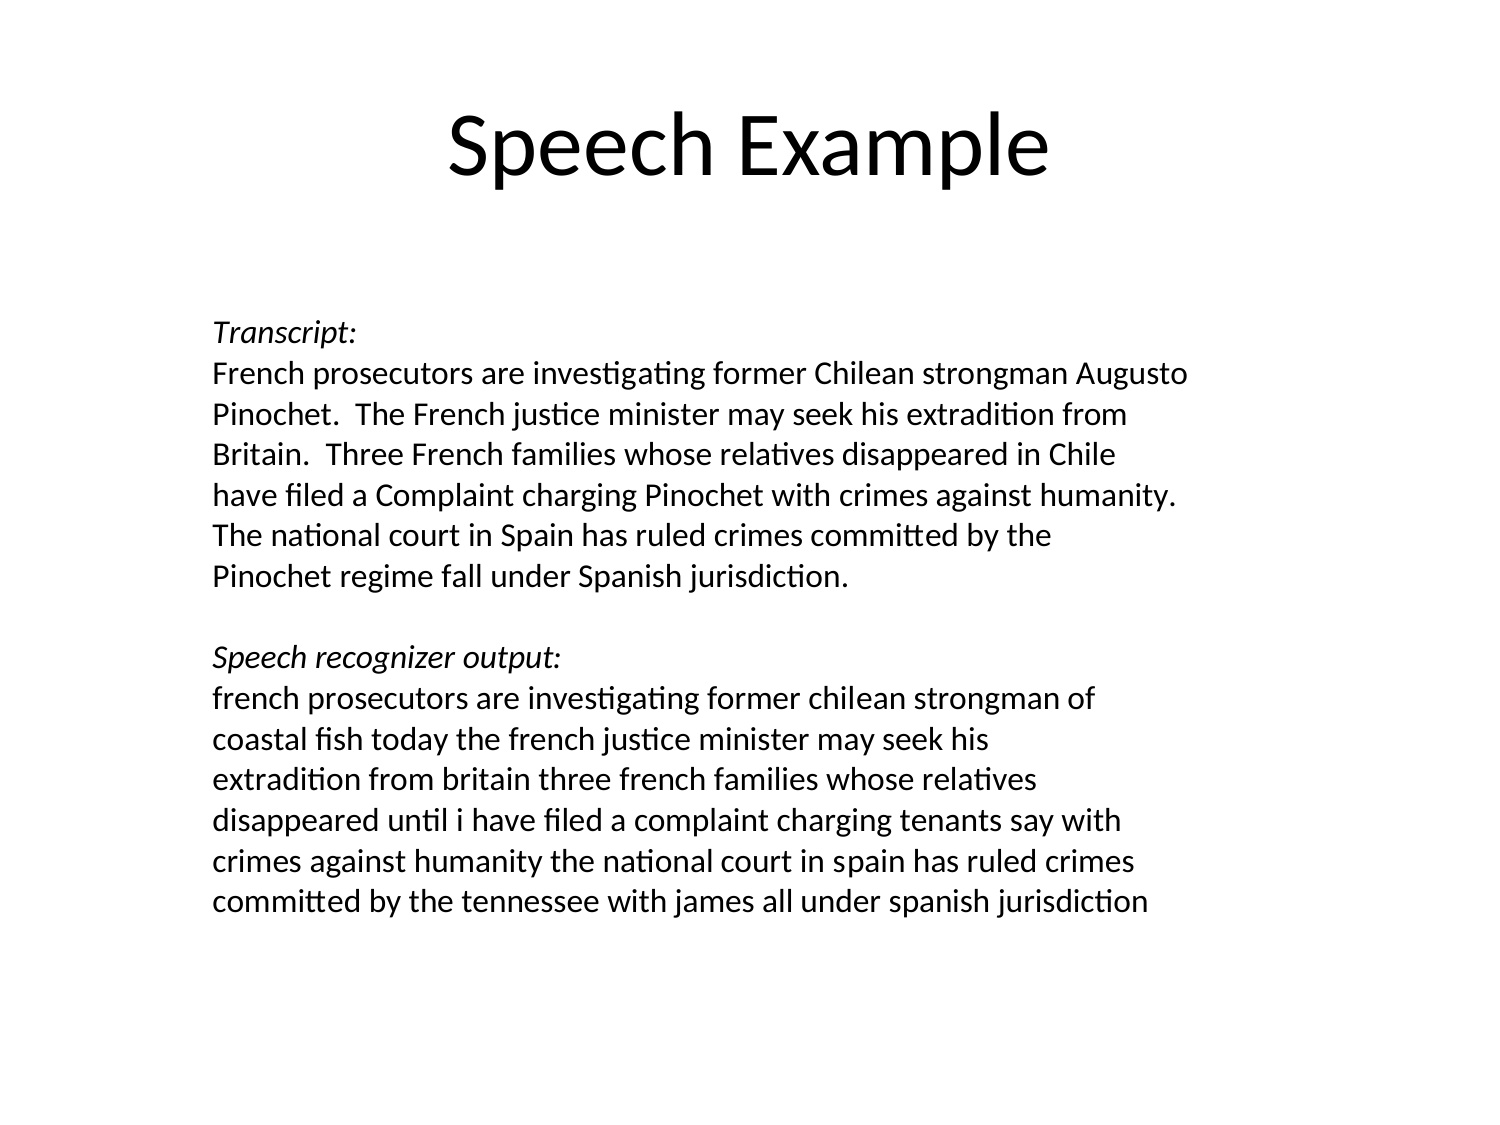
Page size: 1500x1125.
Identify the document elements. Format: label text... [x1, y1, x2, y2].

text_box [212, 312, 1500, 963]
title Speech Example [75, 45, 1425, 233]
